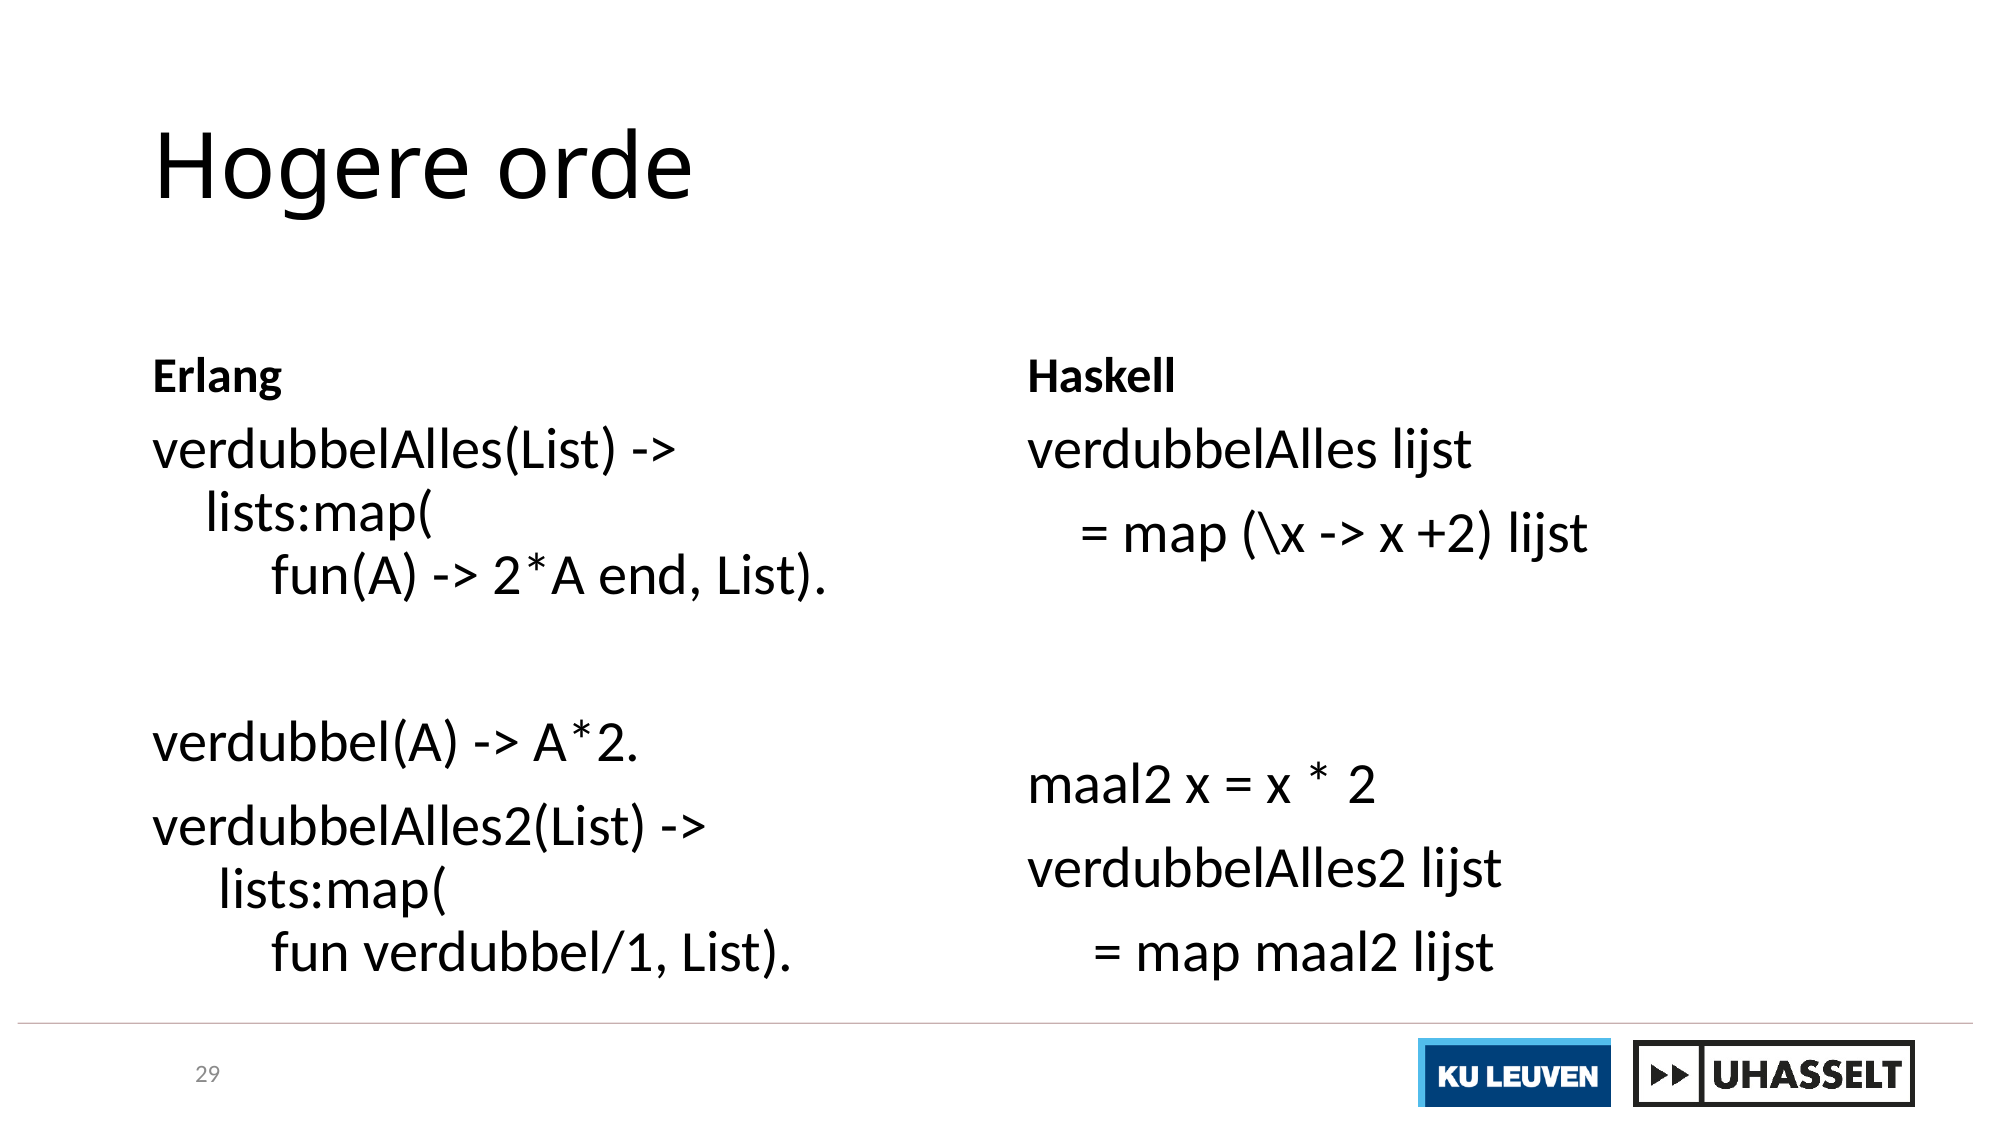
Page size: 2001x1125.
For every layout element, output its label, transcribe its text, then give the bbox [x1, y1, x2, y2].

picture [1418, 1038, 1611, 1107]
list verdubbelAlles(List) -> lists:map( fun(A) -> 2*A end, List). verdubbel(A) -> A*2. verdubbelAlles2(List) -> lists:map( fun verdubbel/1, List). [137, 410, 984, 1016]
title Hogere orde [137, 59, 1863, 278]
list Haskell [1012, 275, 1863, 410]
list verdubbelAlles lijst = map (\x -> x +2) lijst maal2 x = x * 2 verdubbelAlles2 lijst = map maal2 lijst [1012, 410, 1863, 1016]
list Erlang [137, 275, 984, 410]
picture [1633, 1040, 1915, 1107]
slide_number 29 [139, 1042, 236, 1103]
